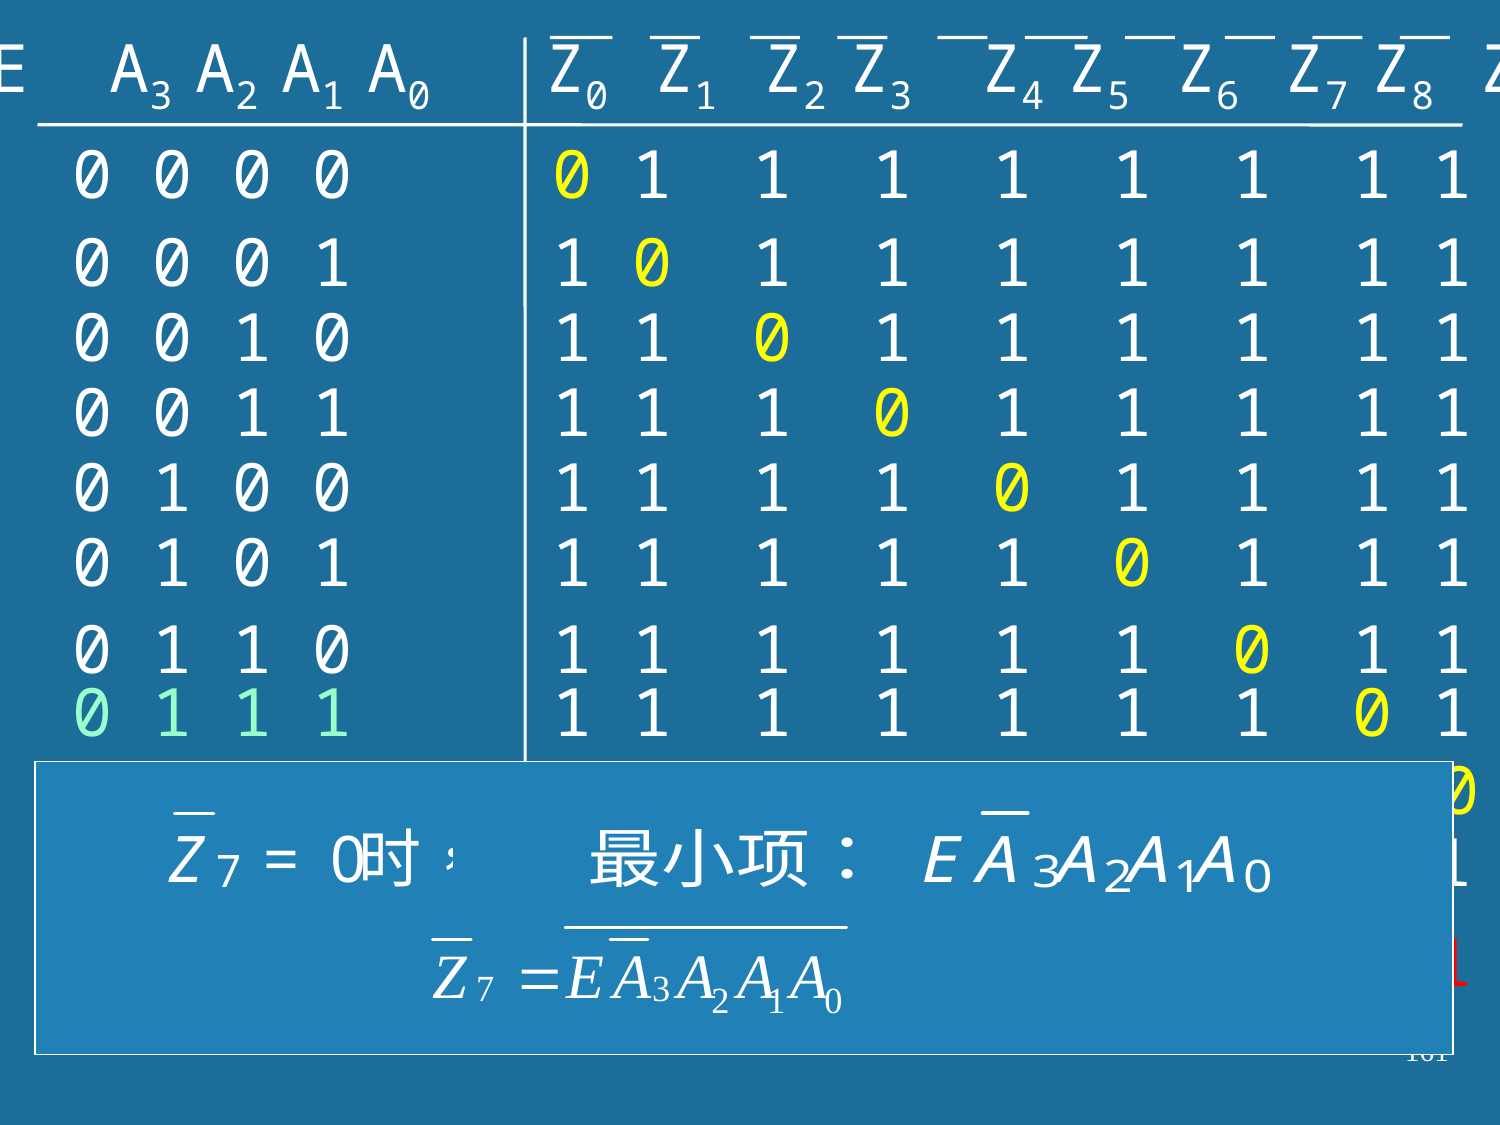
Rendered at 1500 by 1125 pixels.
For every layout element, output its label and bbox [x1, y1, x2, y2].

slide_number [1151, 1025, 1465, 1100]
text_box [0, 18, 1500, 1055]
